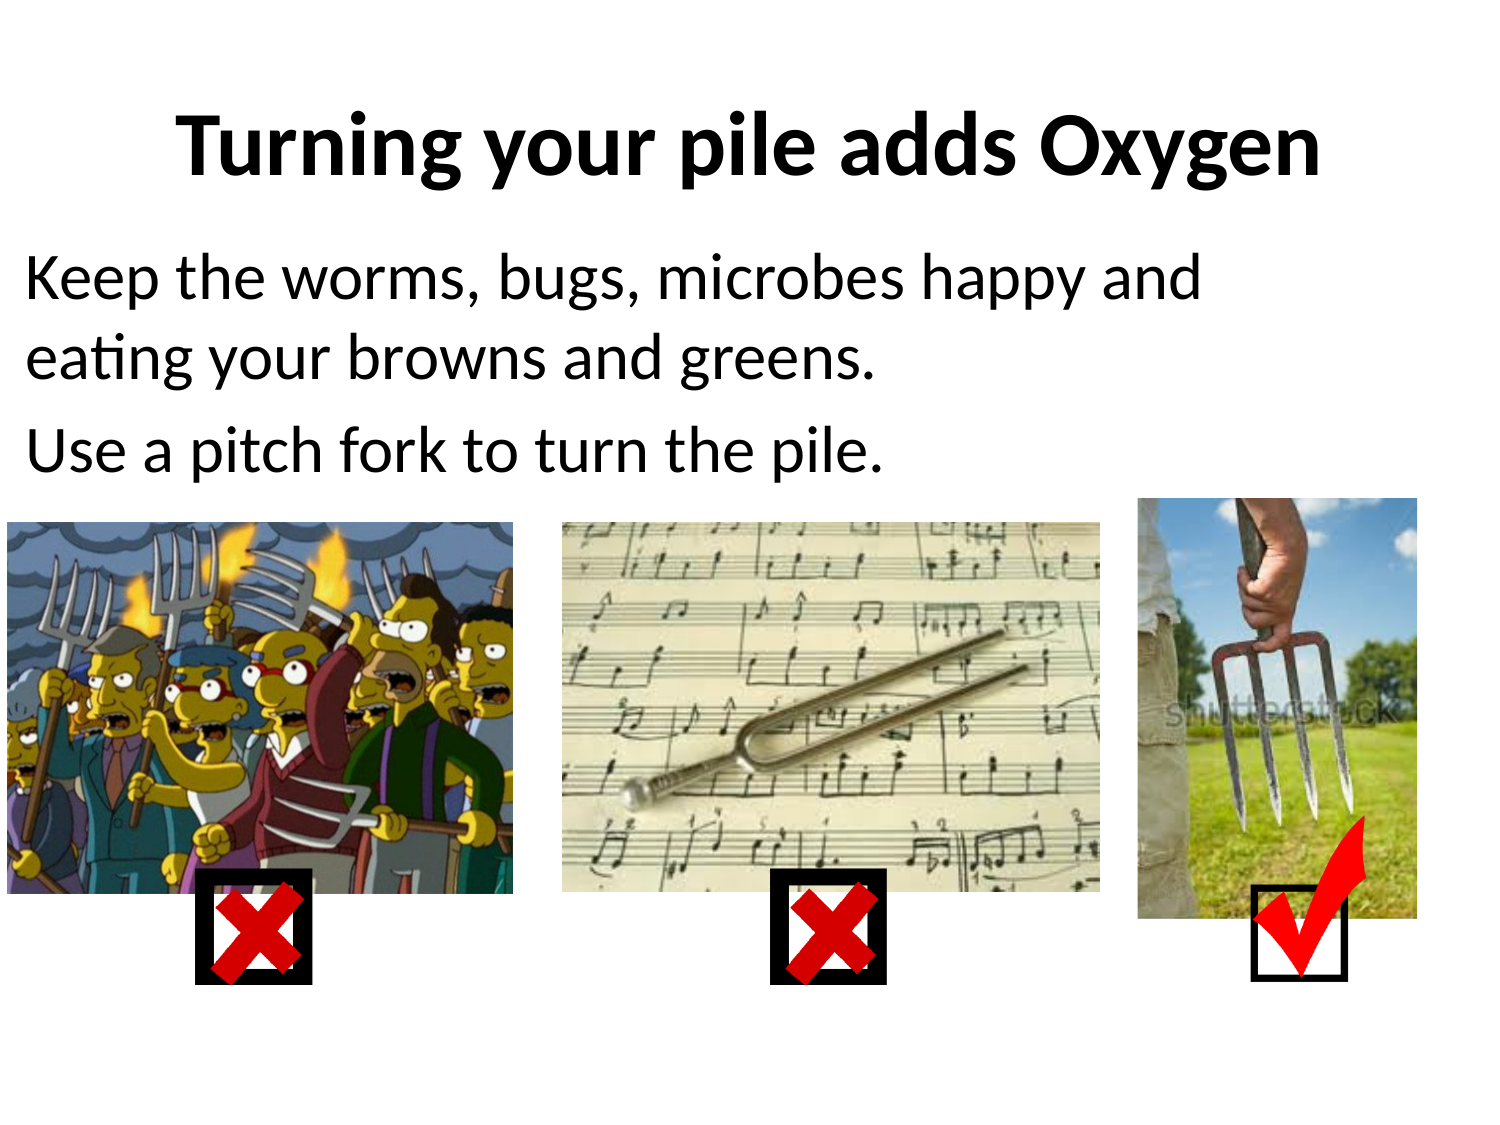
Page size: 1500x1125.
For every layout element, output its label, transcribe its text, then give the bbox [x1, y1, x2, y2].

title Turning your pile adds Oxygen [75, 45, 1425, 233]
list Keep the worms, bugs, microbes happy and eating your browns and greens. Use a pitch fork to turn the pile. [10, 224, 1361, 968]
picture [562, 521, 1101, 985]
picture [7, 521, 513, 985]
picture [1137, 497, 1418, 985]
